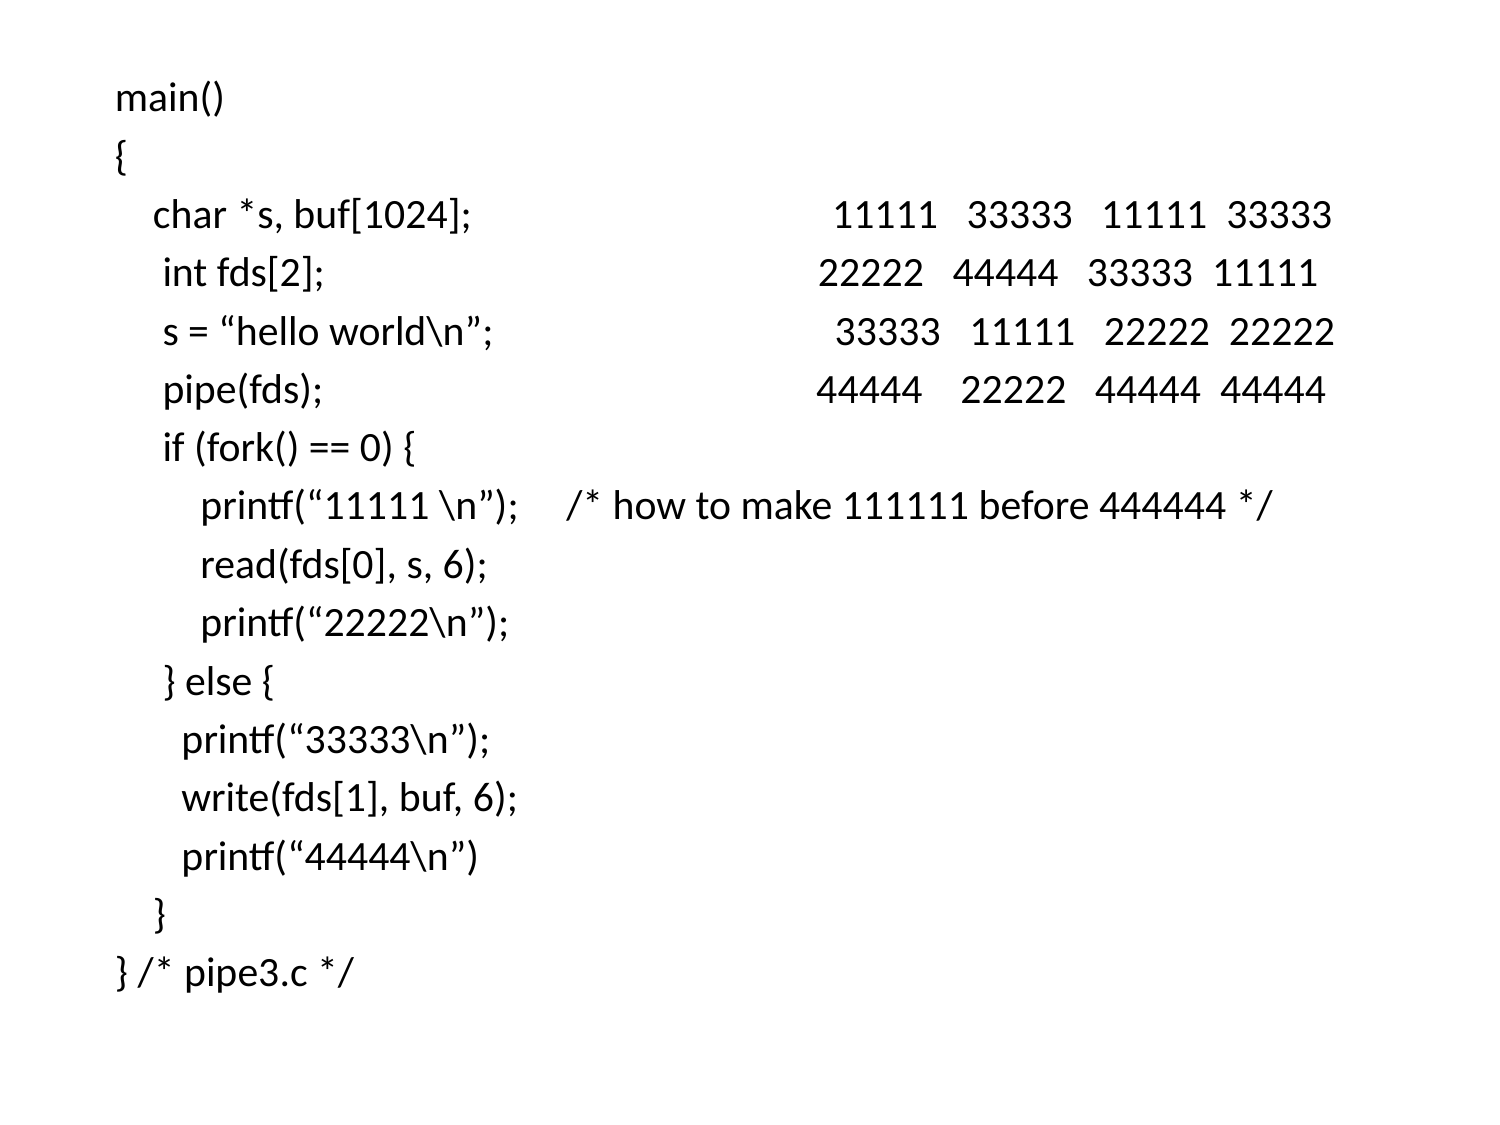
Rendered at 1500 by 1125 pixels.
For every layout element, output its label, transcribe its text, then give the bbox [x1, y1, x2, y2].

list main() { char *s, buf[1024]; 11111 33333 11111 33333 int fds[2]; 22222 44444 33333 11111 s = “hello world\n”; 33333 11111 22222 22222 pipe(fds); 44444 22222 44444 44444 if (fork() == 0) { printf(“11111 \n”); /* how to make 111111 before 444444 */ read(fds[0], s, 6); printf(“22222\n”); } else { printf(“33333\n”); write(fds[1], buf, 6); printf(“44444\n”) } } /* pipe3.c */ [99, 62, 1413, 1075]
